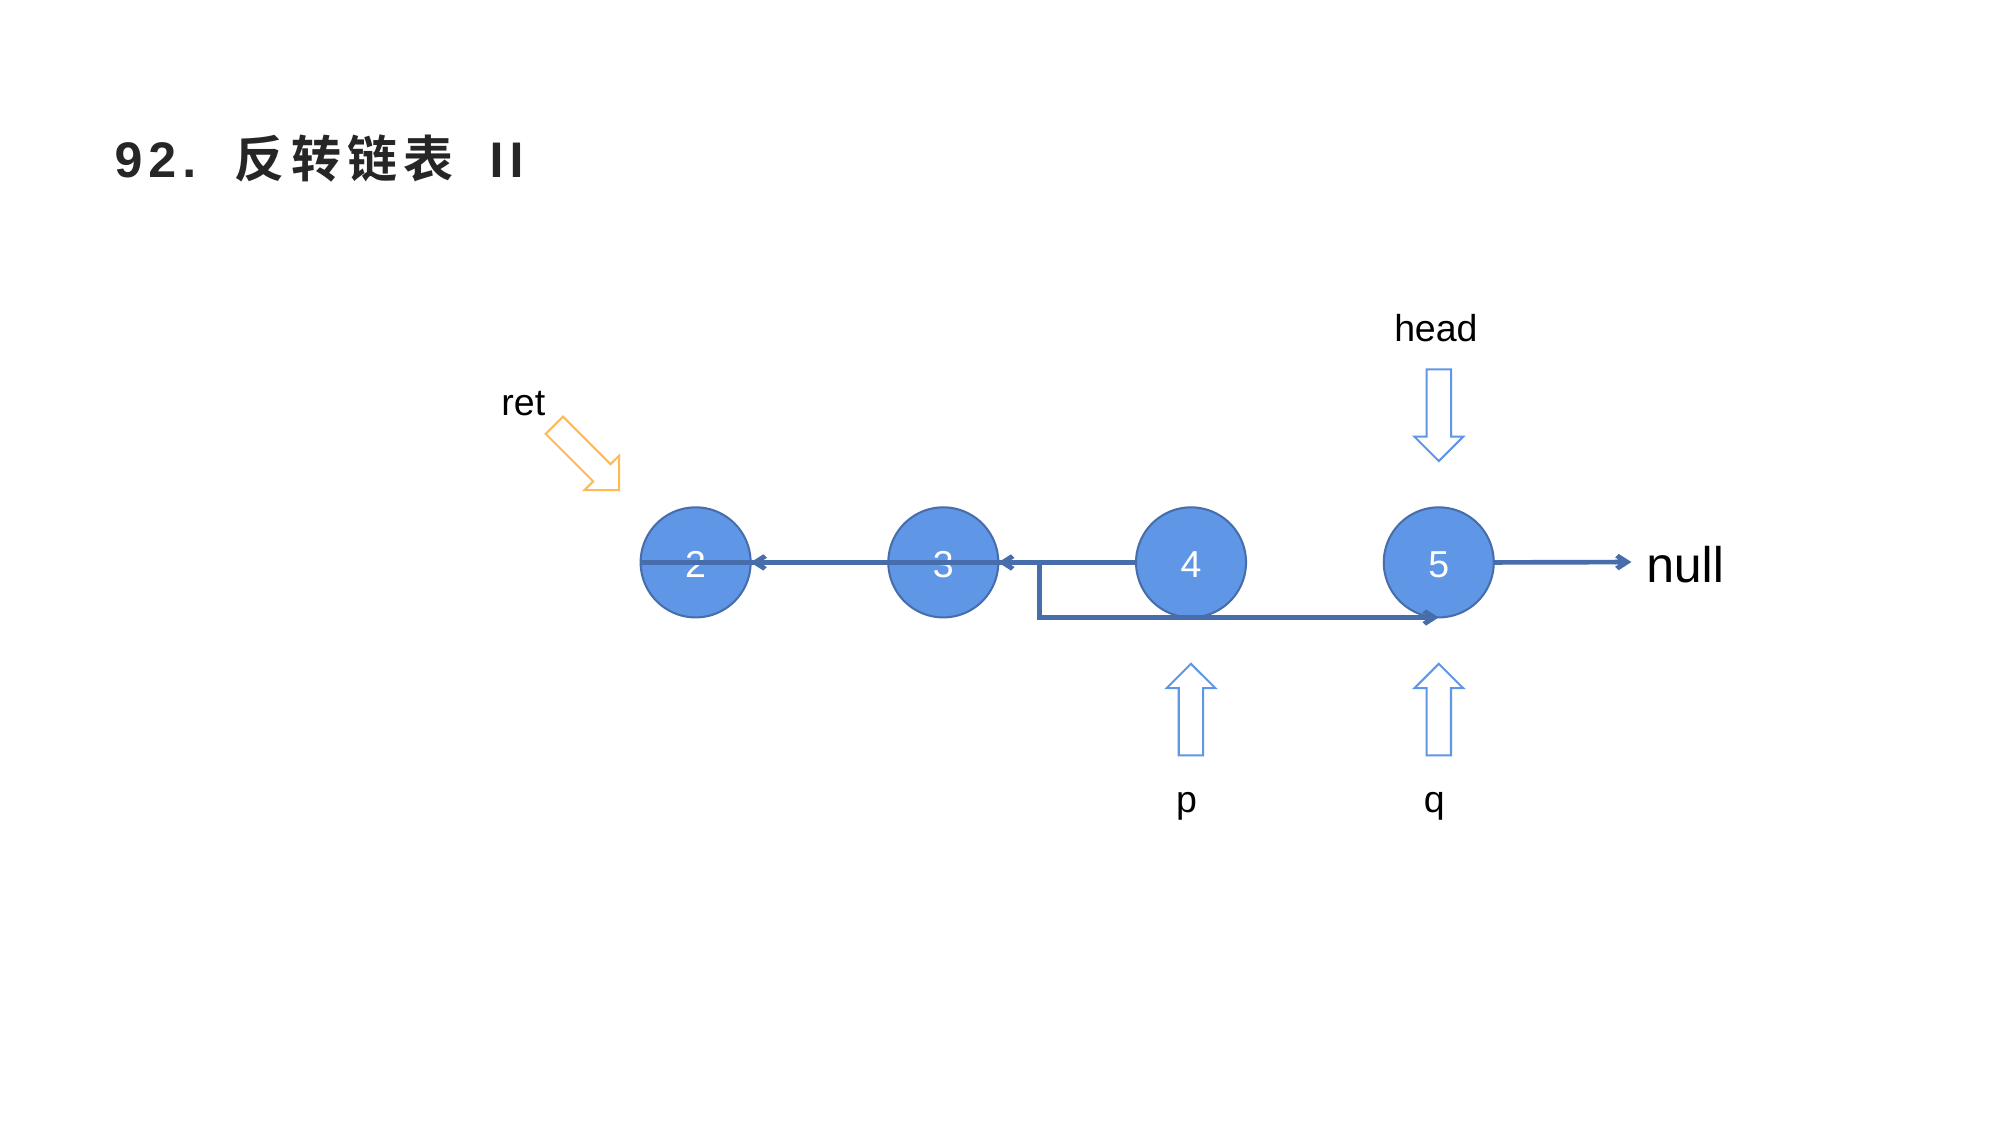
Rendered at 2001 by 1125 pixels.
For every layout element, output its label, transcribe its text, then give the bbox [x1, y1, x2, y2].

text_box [1409, 663, 1469, 829]
text_box 4 [1135, 506, 1248, 562]
title 92. 反转链表 II [99, 99, 1900, 216]
text_box 3 [887, 506, 1000, 560]
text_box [486, 370, 611, 504]
text_box null [1631, 524, 1813, 600]
text_box 5 [1382, 506, 1495, 619]
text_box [640, 562, 1439, 618]
text_box 2 [639, 506, 752, 569]
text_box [1379, 296, 1498, 462]
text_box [1161, 663, 1221, 829]
